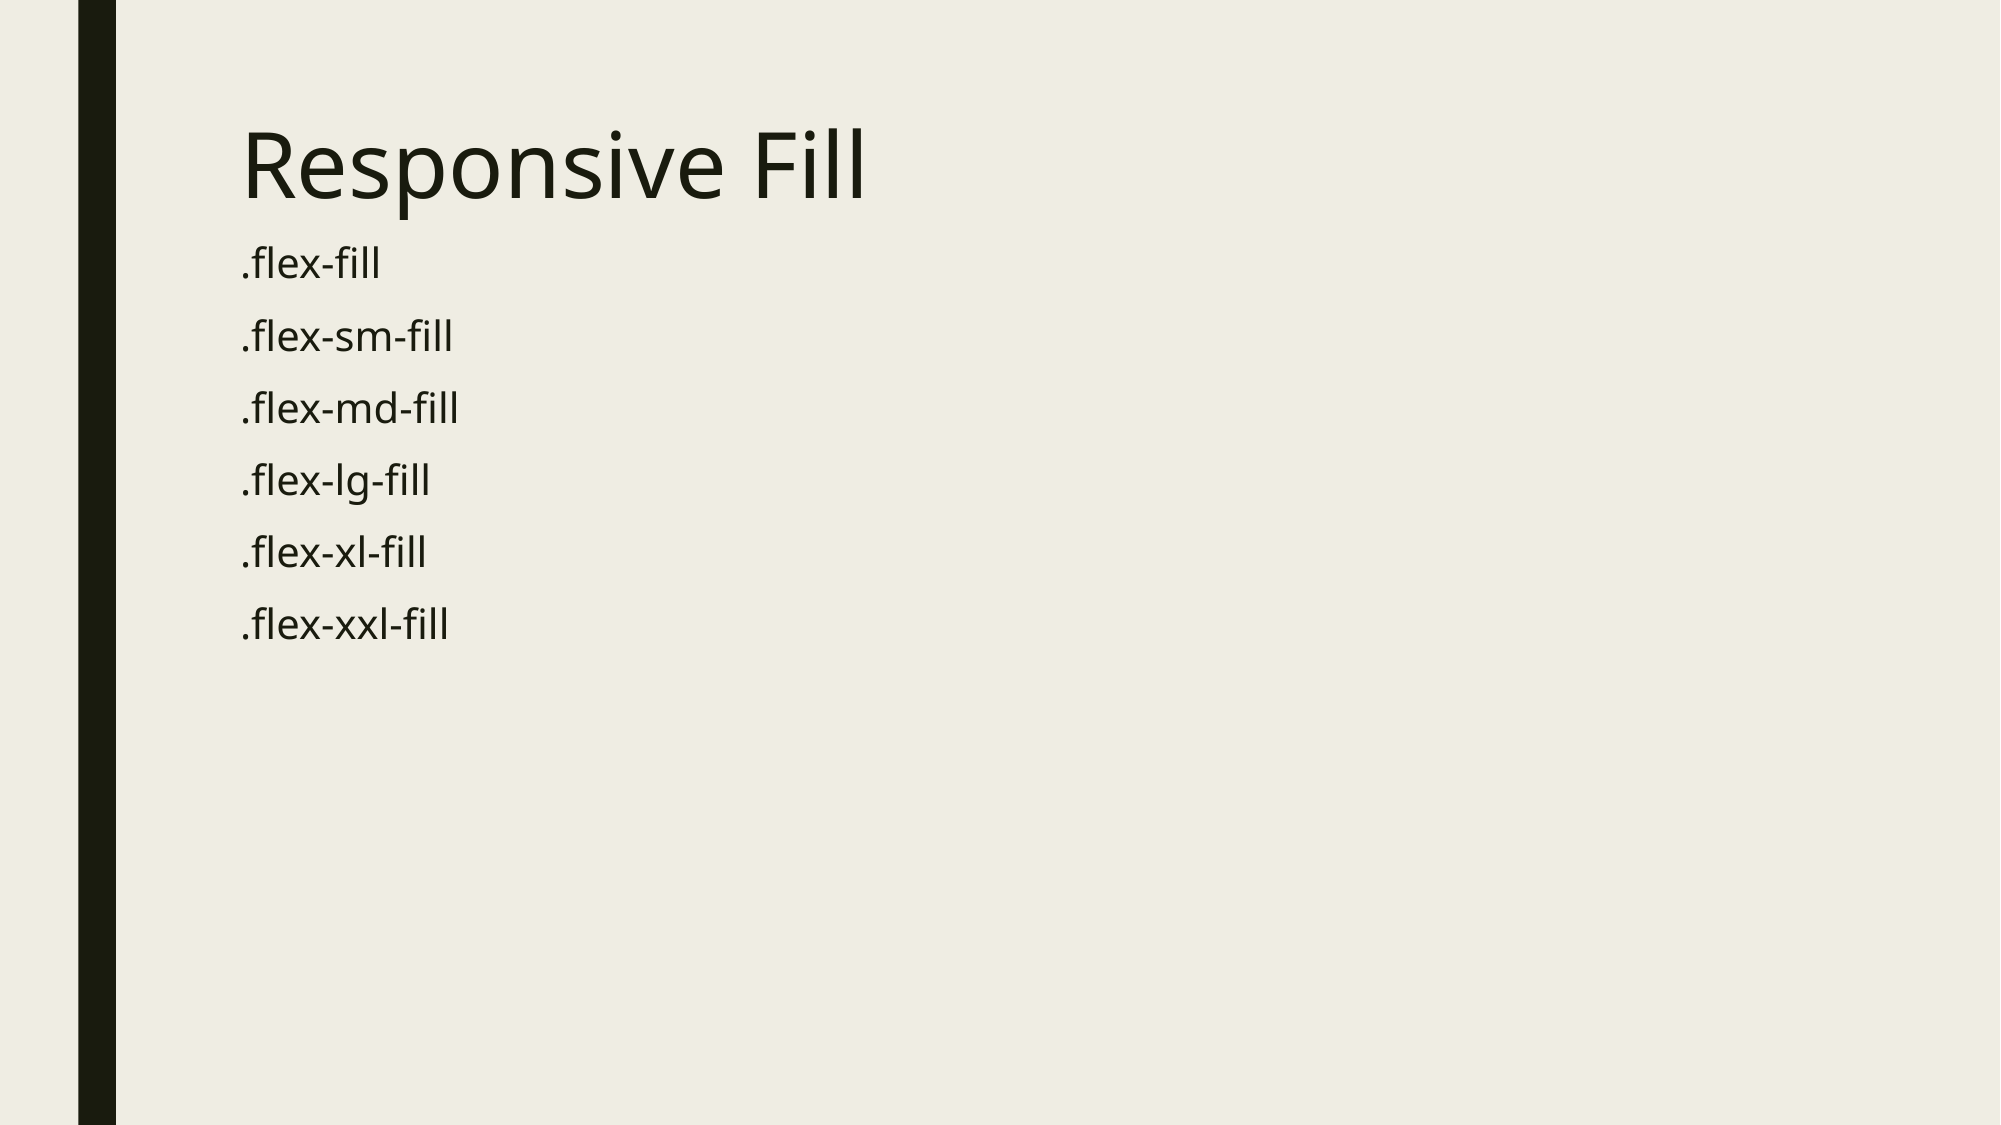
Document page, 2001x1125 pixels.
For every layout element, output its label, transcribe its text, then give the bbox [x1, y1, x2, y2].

list .flex-fill .flex-sm-fill .flex-md-fill .flex-lg-fill .flex-xl-fill .flex-xxl-fill [225, 233, 1800, 963]
title Responsive Fill [225, 112, 1800, 233]
